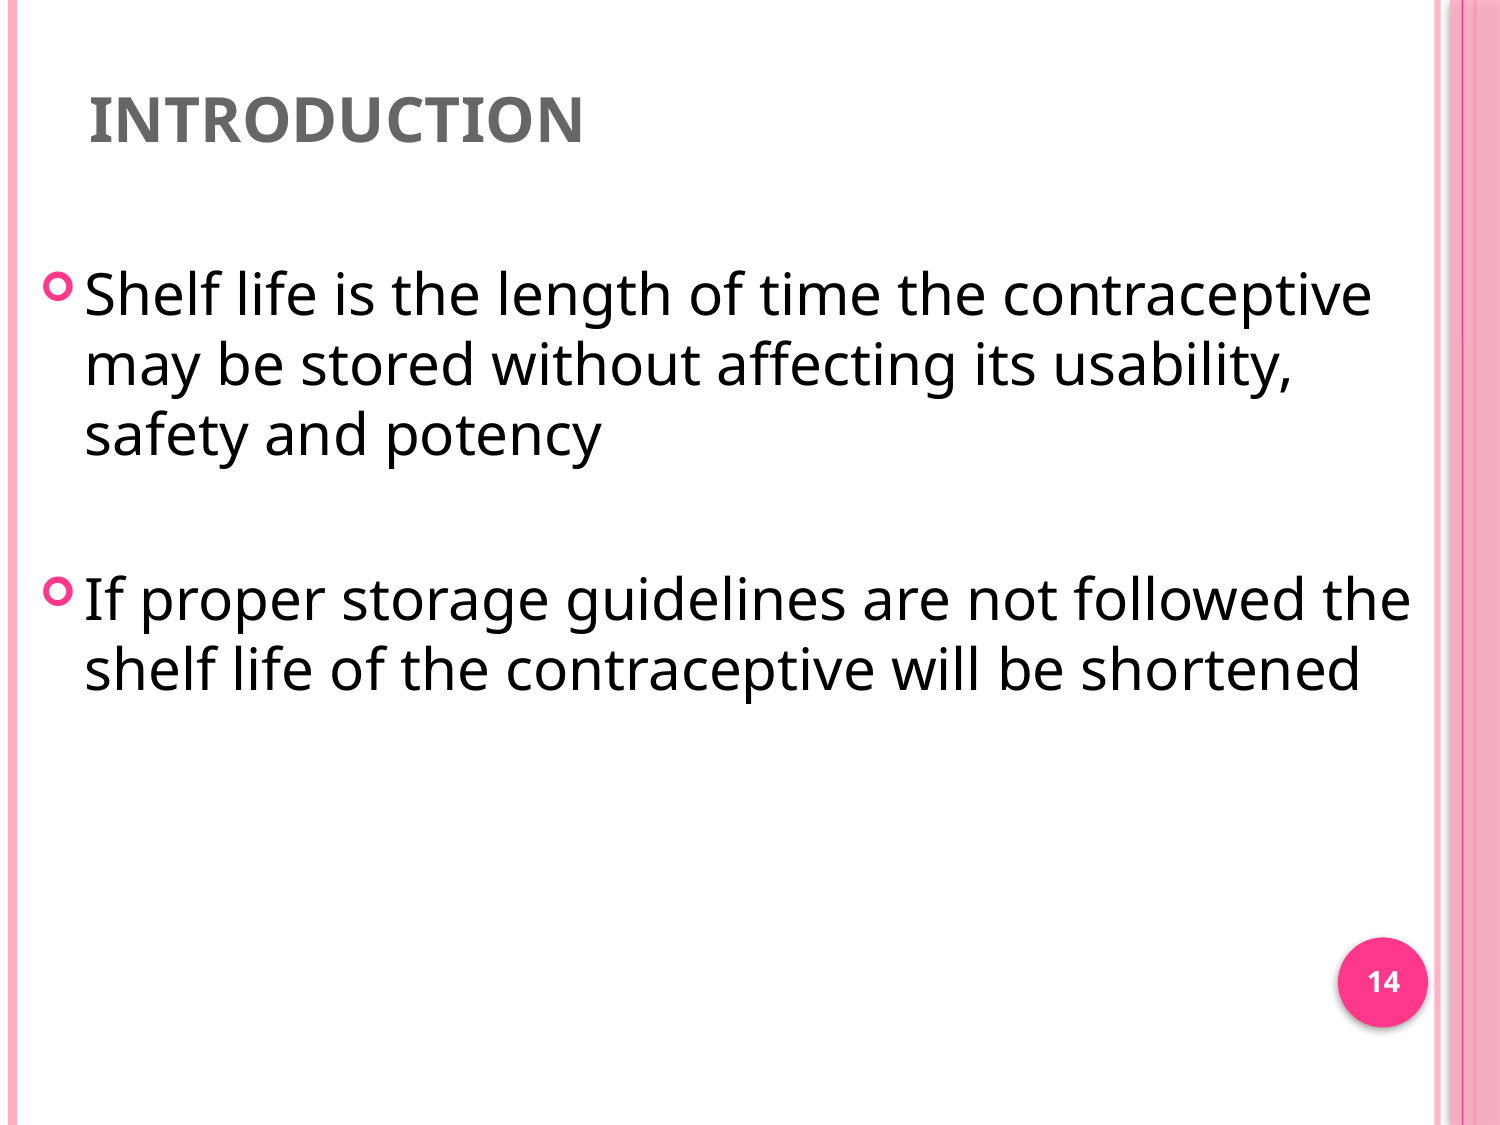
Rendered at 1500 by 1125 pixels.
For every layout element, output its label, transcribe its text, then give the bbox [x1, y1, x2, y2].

slide_number 14 [1333, 940, 1434, 1027]
list Shelf life is the length of time the contraceptive may be stored without affecting its usability, safety and potency If proper storage guidelines are not followed the shelf life of the contraceptive will be shortened [24, 249, 1442, 1125]
title Introduction [75, 45, 1300, 163]
